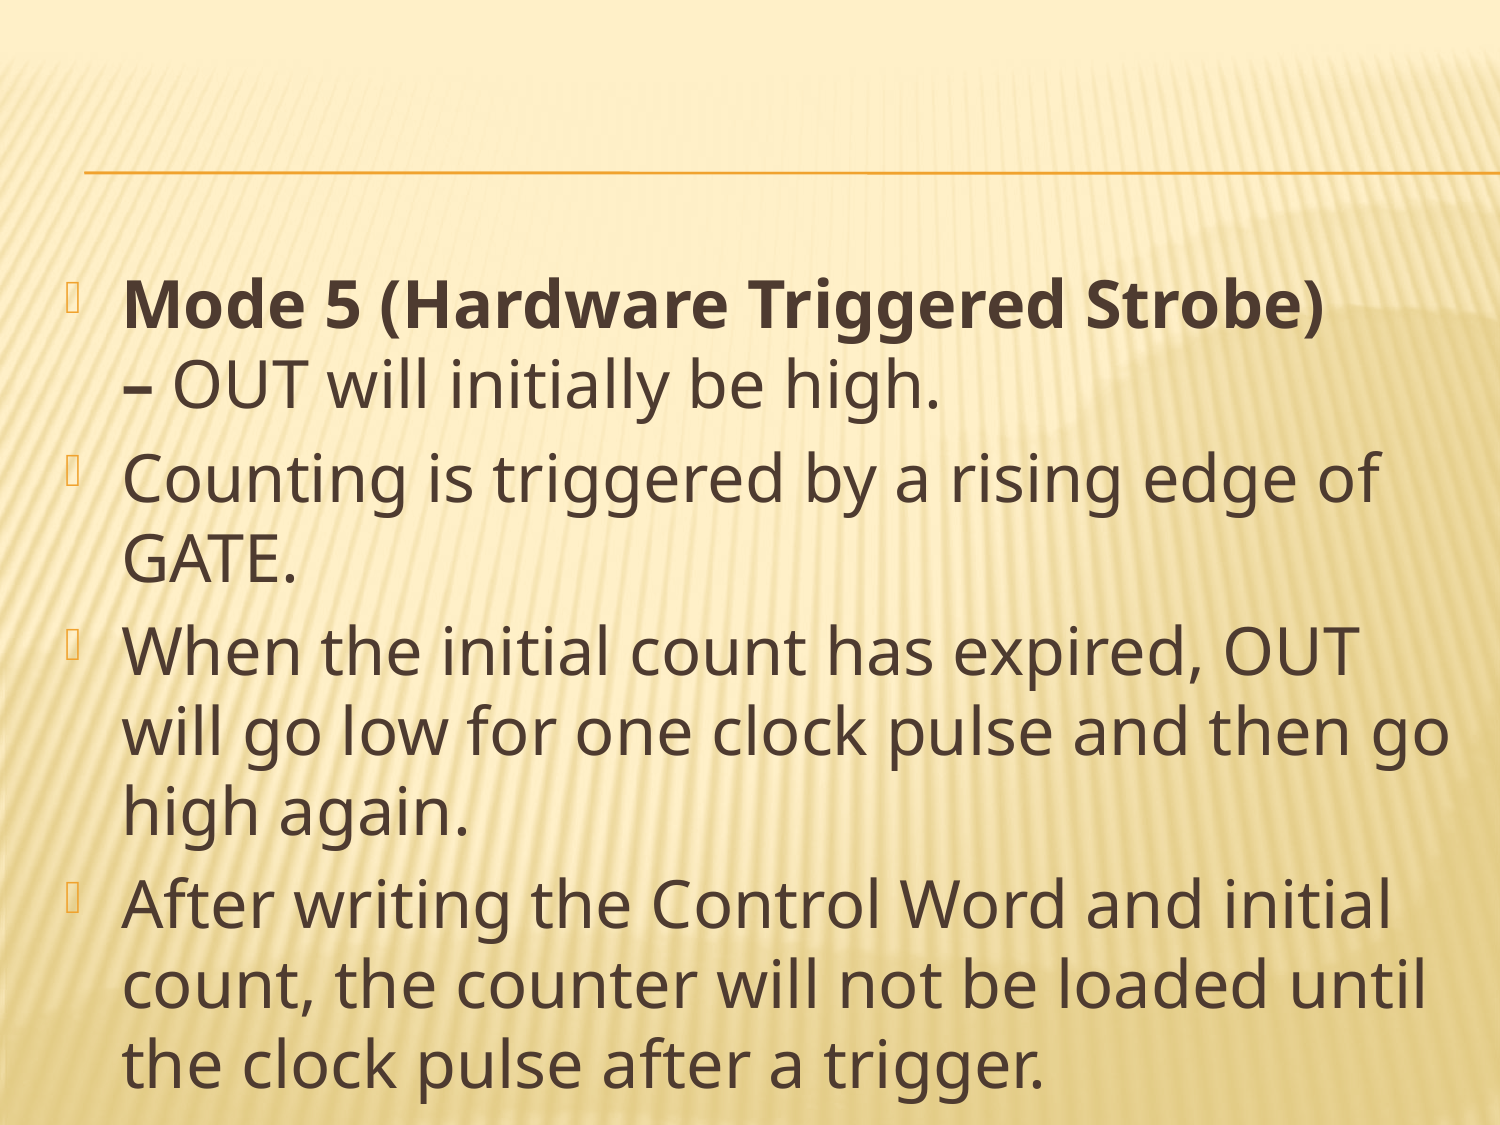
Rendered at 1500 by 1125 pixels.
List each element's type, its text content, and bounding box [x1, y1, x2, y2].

list Mode 5 (Hardware Triggered Strobe) – OUT will initially be high. Counting is triggered by a rising edge of GATE. When the initial count has expired, OUT will go low for one clock pulse and then go high again. After writing the Control Word and initial count, the counter will not be loaded until the clock pulse after a trigger. [50, 254, 1475, 998]
